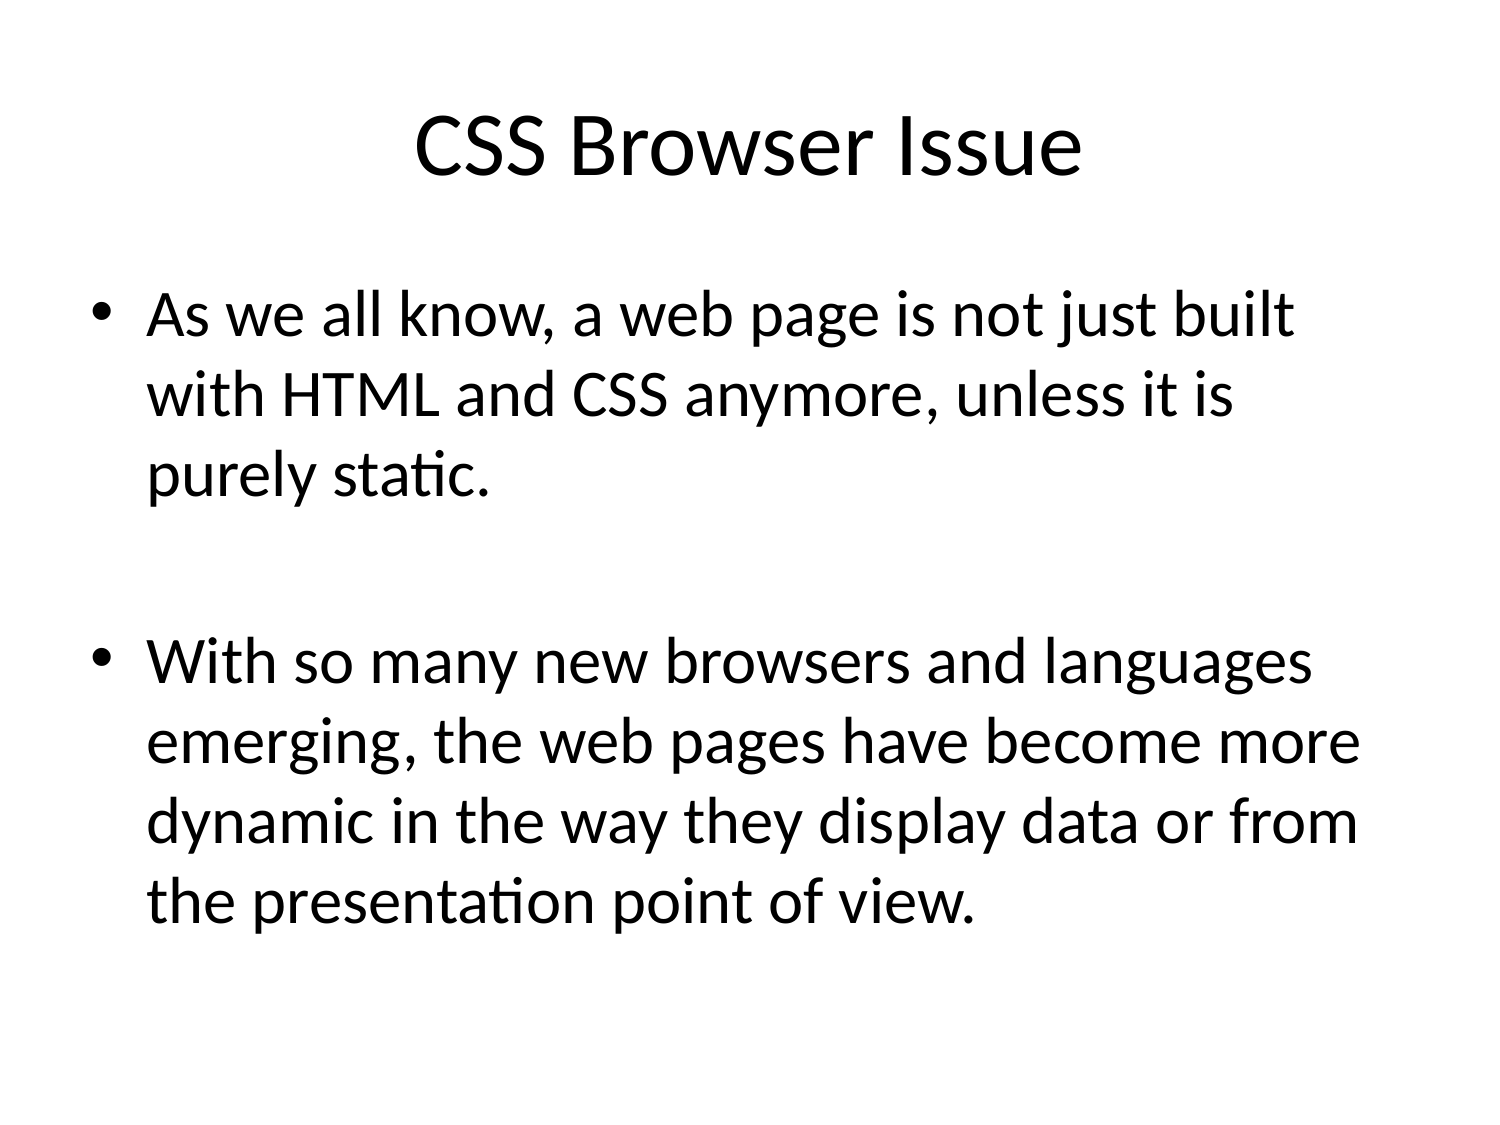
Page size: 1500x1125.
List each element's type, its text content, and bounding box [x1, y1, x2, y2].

title CSS Browser Issue [75, 45, 1425, 233]
list As we all know, a web page is not just built with HTML and CSS anymore, unless it is purely static. With so many new browsers and languages emerging, the web pages have become more dynamic in the way they display data or from the presentation point of view. [75, 262, 1425, 1005]
